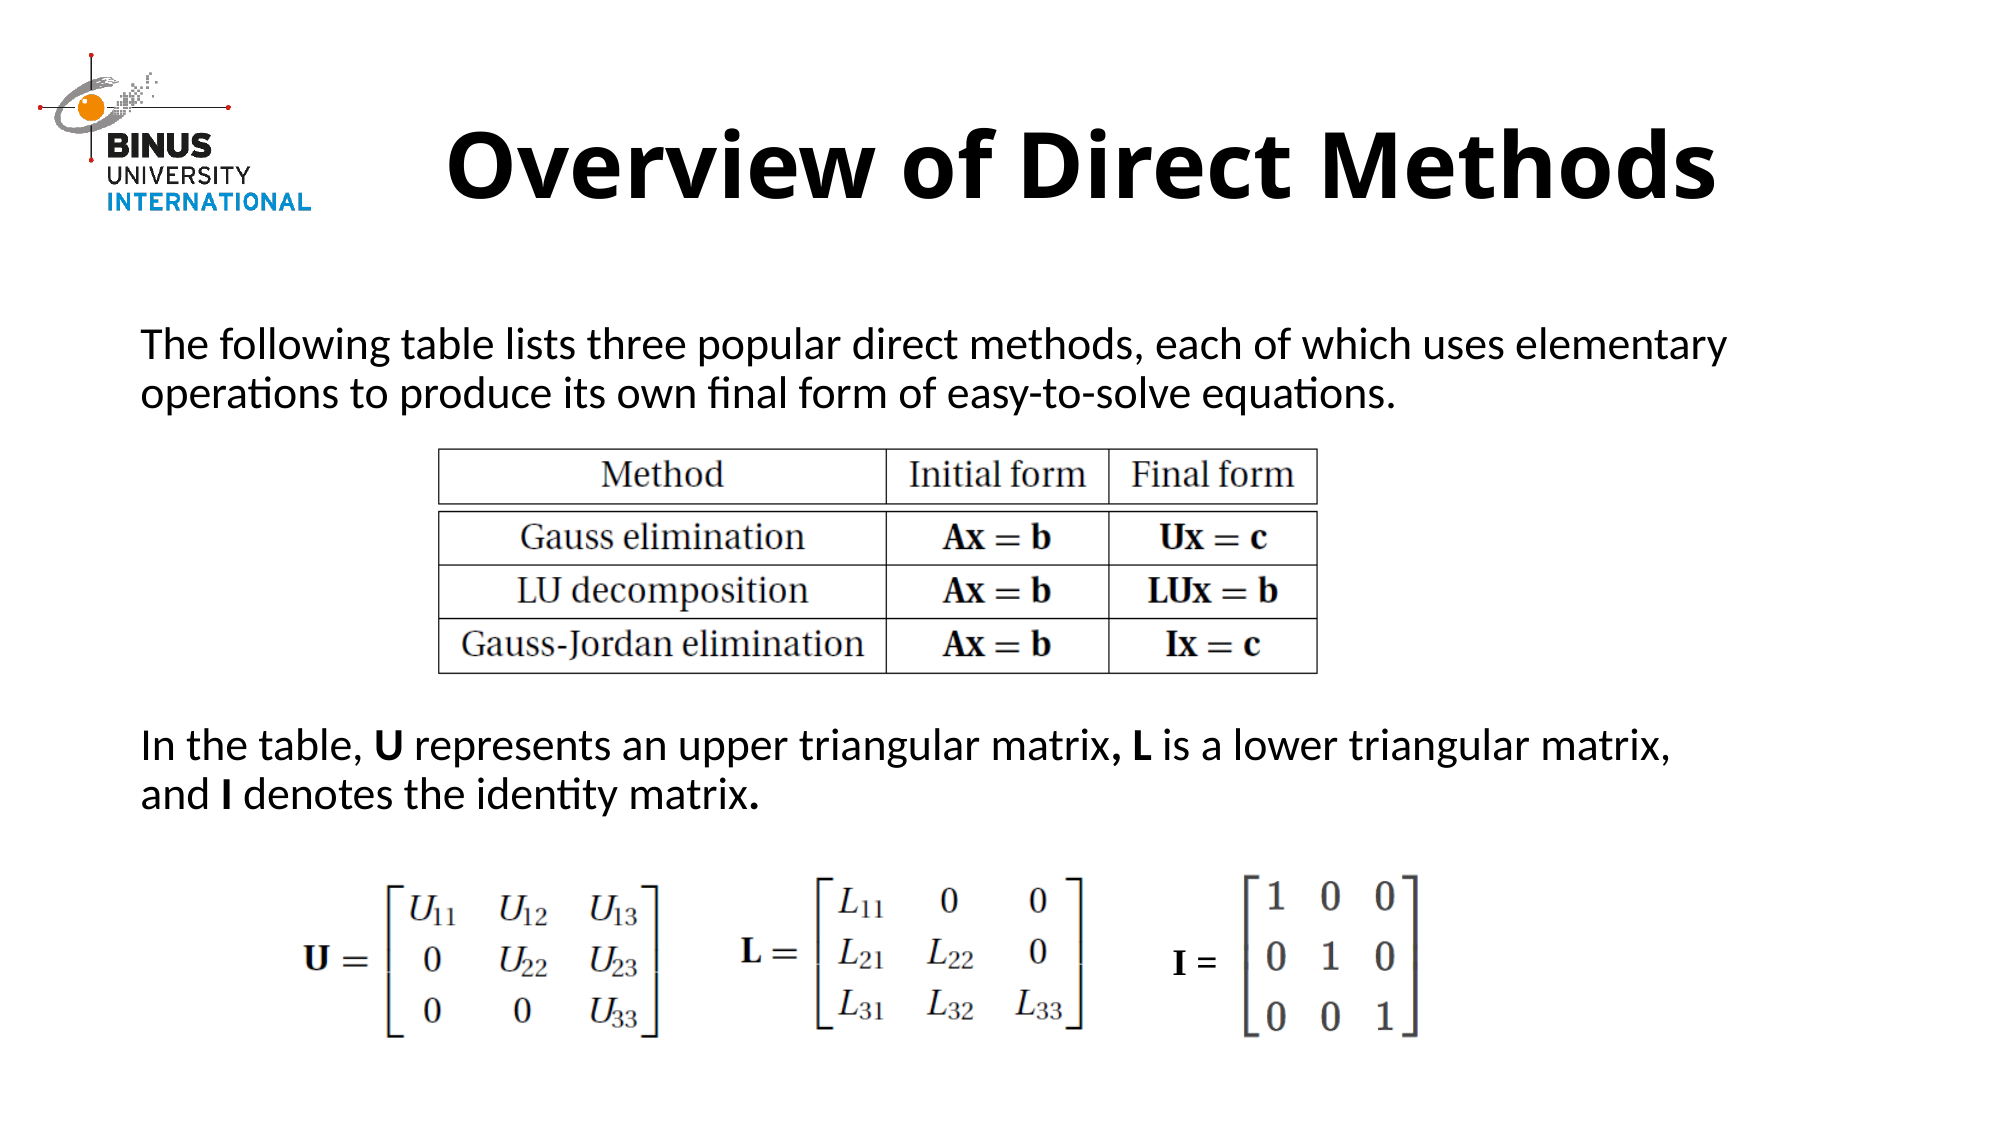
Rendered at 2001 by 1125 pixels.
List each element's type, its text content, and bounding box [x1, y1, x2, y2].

title Overview of Direct Methods [301, 59, 1863, 278]
picture [735, 873, 1090, 1037]
picture [301, 878, 667, 1044]
picture [431, 441, 1325, 683]
text_box I = [1157, 930, 1231, 991]
text_box The following table lists three popular direct methods, each of which uses elementary operations to produce its own final form of easy-to-solve equations. In the table, U represents an upper triangular matrix, L is a lower triangular matrix, and I denotes the identity matrix. [125, 312, 1746, 1053]
picture [1231, 857, 1444, 1053]
picture [0, 0, 348, 269]
